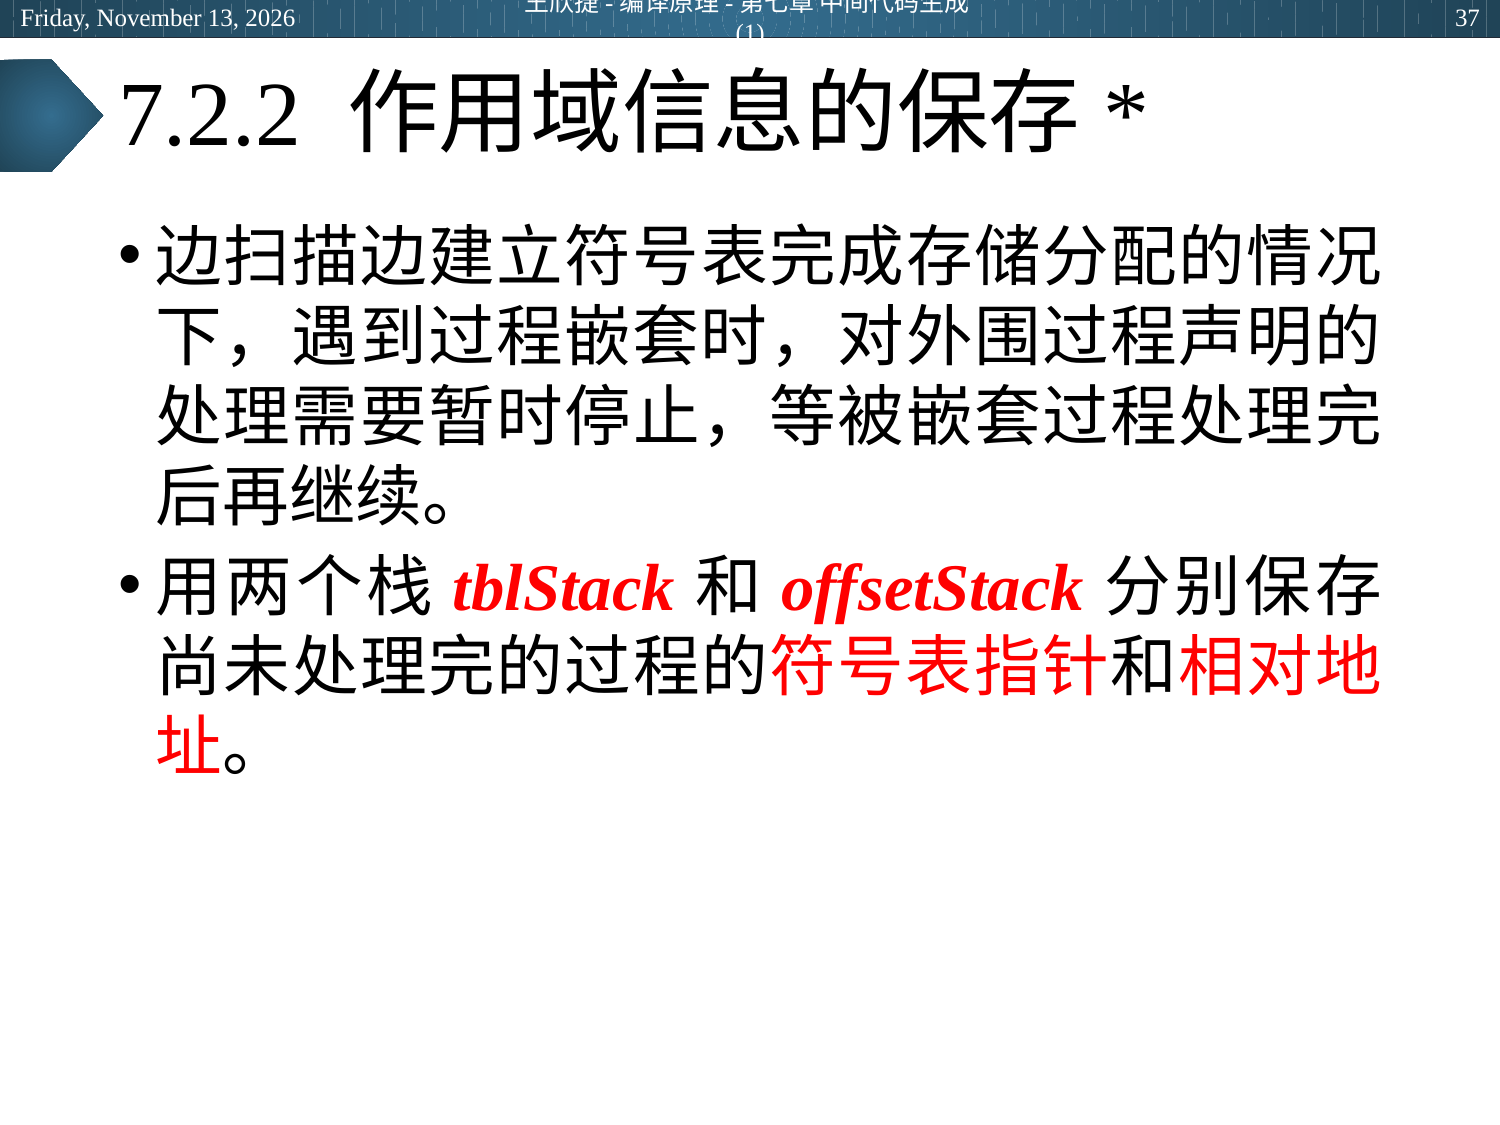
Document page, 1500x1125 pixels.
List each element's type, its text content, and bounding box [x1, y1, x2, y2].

slide_number 37 [1157, 1, 1495, 32]
list 边扫描边建立符号表完成存储分配的情况下，遇到过程嵌套时，对外围过程声明的处理需要暂时停止，等被嵌套过程处理完后再继续。 用两个栈tblStack和offsetStack分别保存尚未处理完的过程的符号表指针和相对地址。 [103, 206, 1397, 1014]
title 7.2.2 作用域信息的保存* [103, 37, 1397, 194]
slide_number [5, 1, 344, 32]
footer 王欣捷-编译原理-第七章 中间代码生成(1) [496, 1, 1004, 32]
